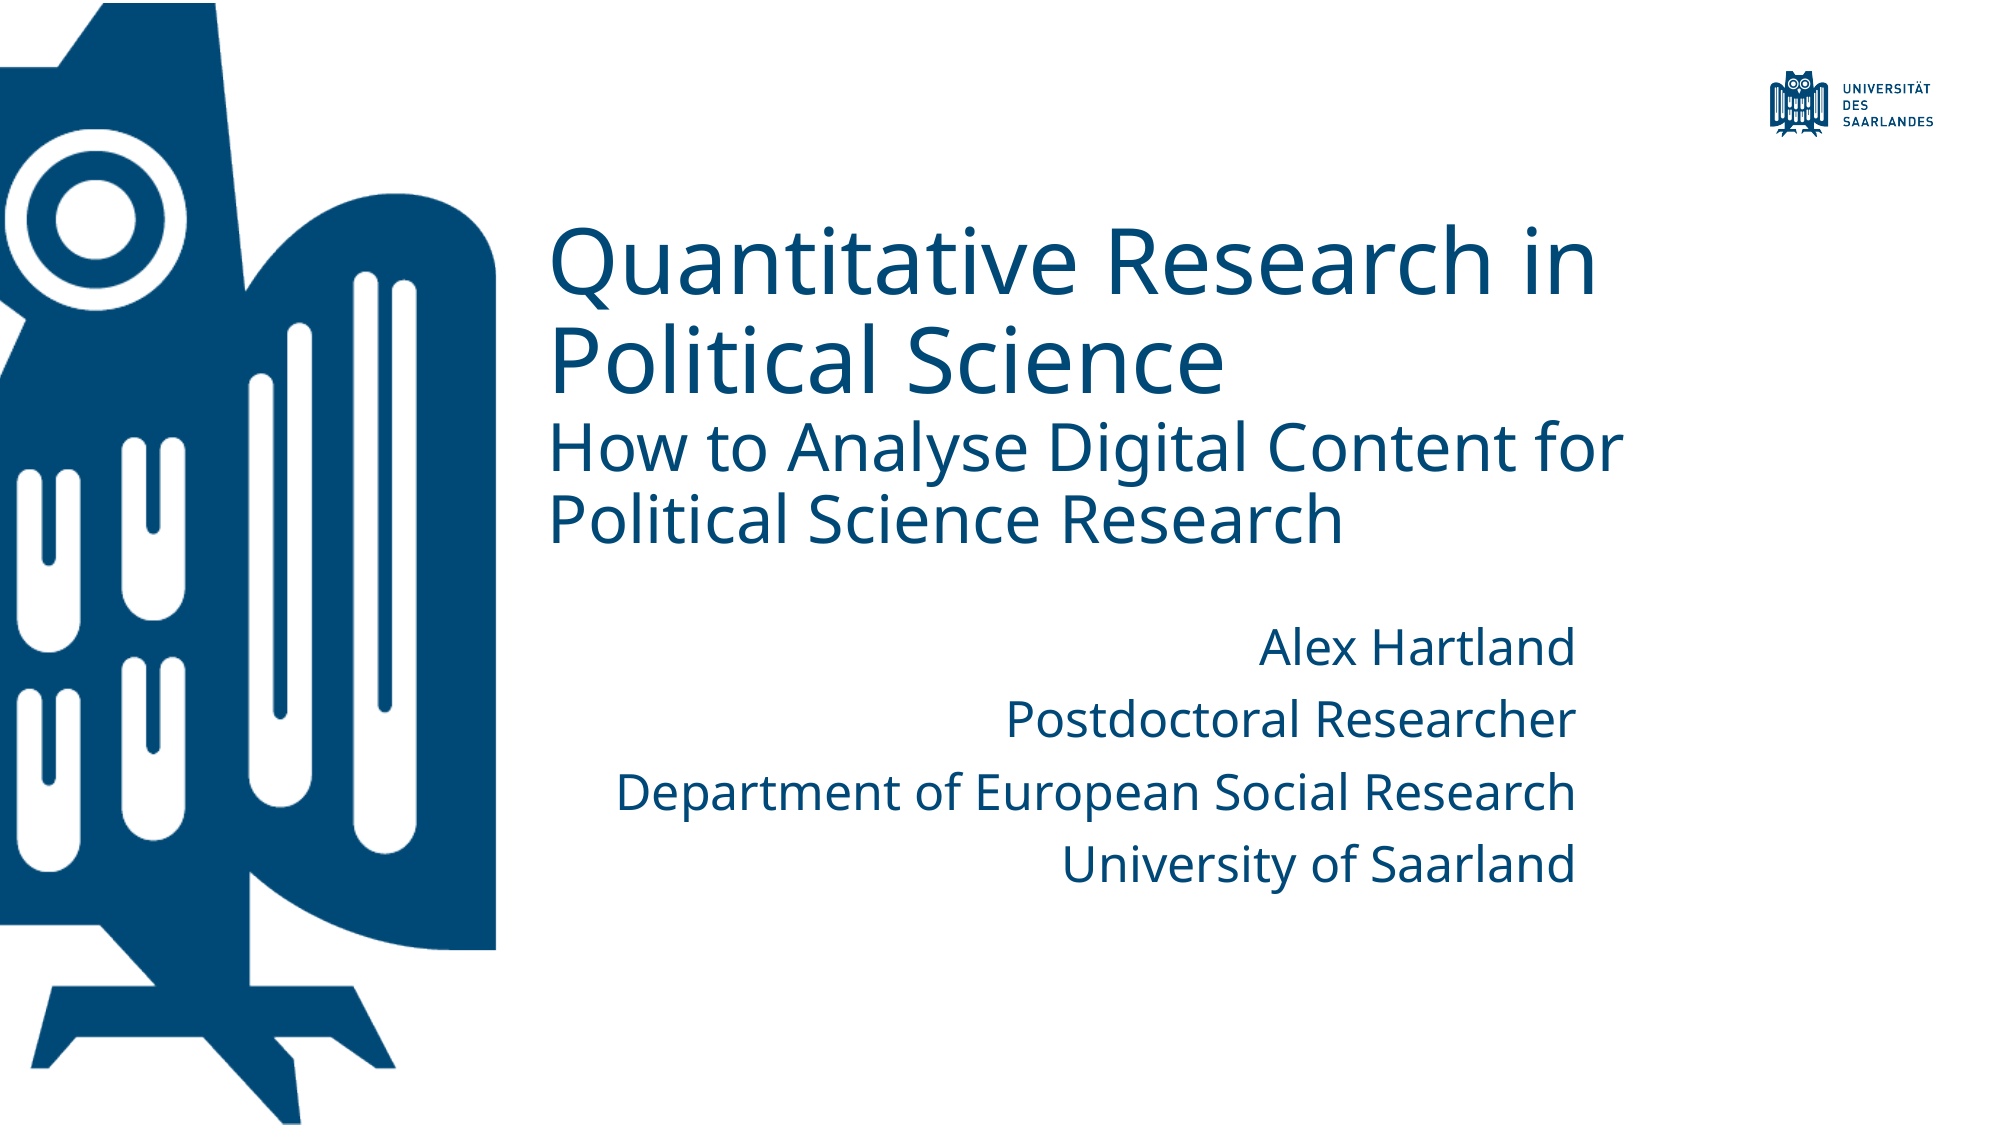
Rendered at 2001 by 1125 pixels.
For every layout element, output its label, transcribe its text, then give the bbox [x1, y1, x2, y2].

picture [1770, 71, 1933, 137]
title Quantitative Research in Political Science How to Analyse Digital Content for Political Science Research [532, 208, 1736, 650]
text_box Alex Hartland Postdoctoral Researcher Department of European Social Research University of Saarland [589, 607, 1593, 822]
picture [0, 3, 497, 1125]
